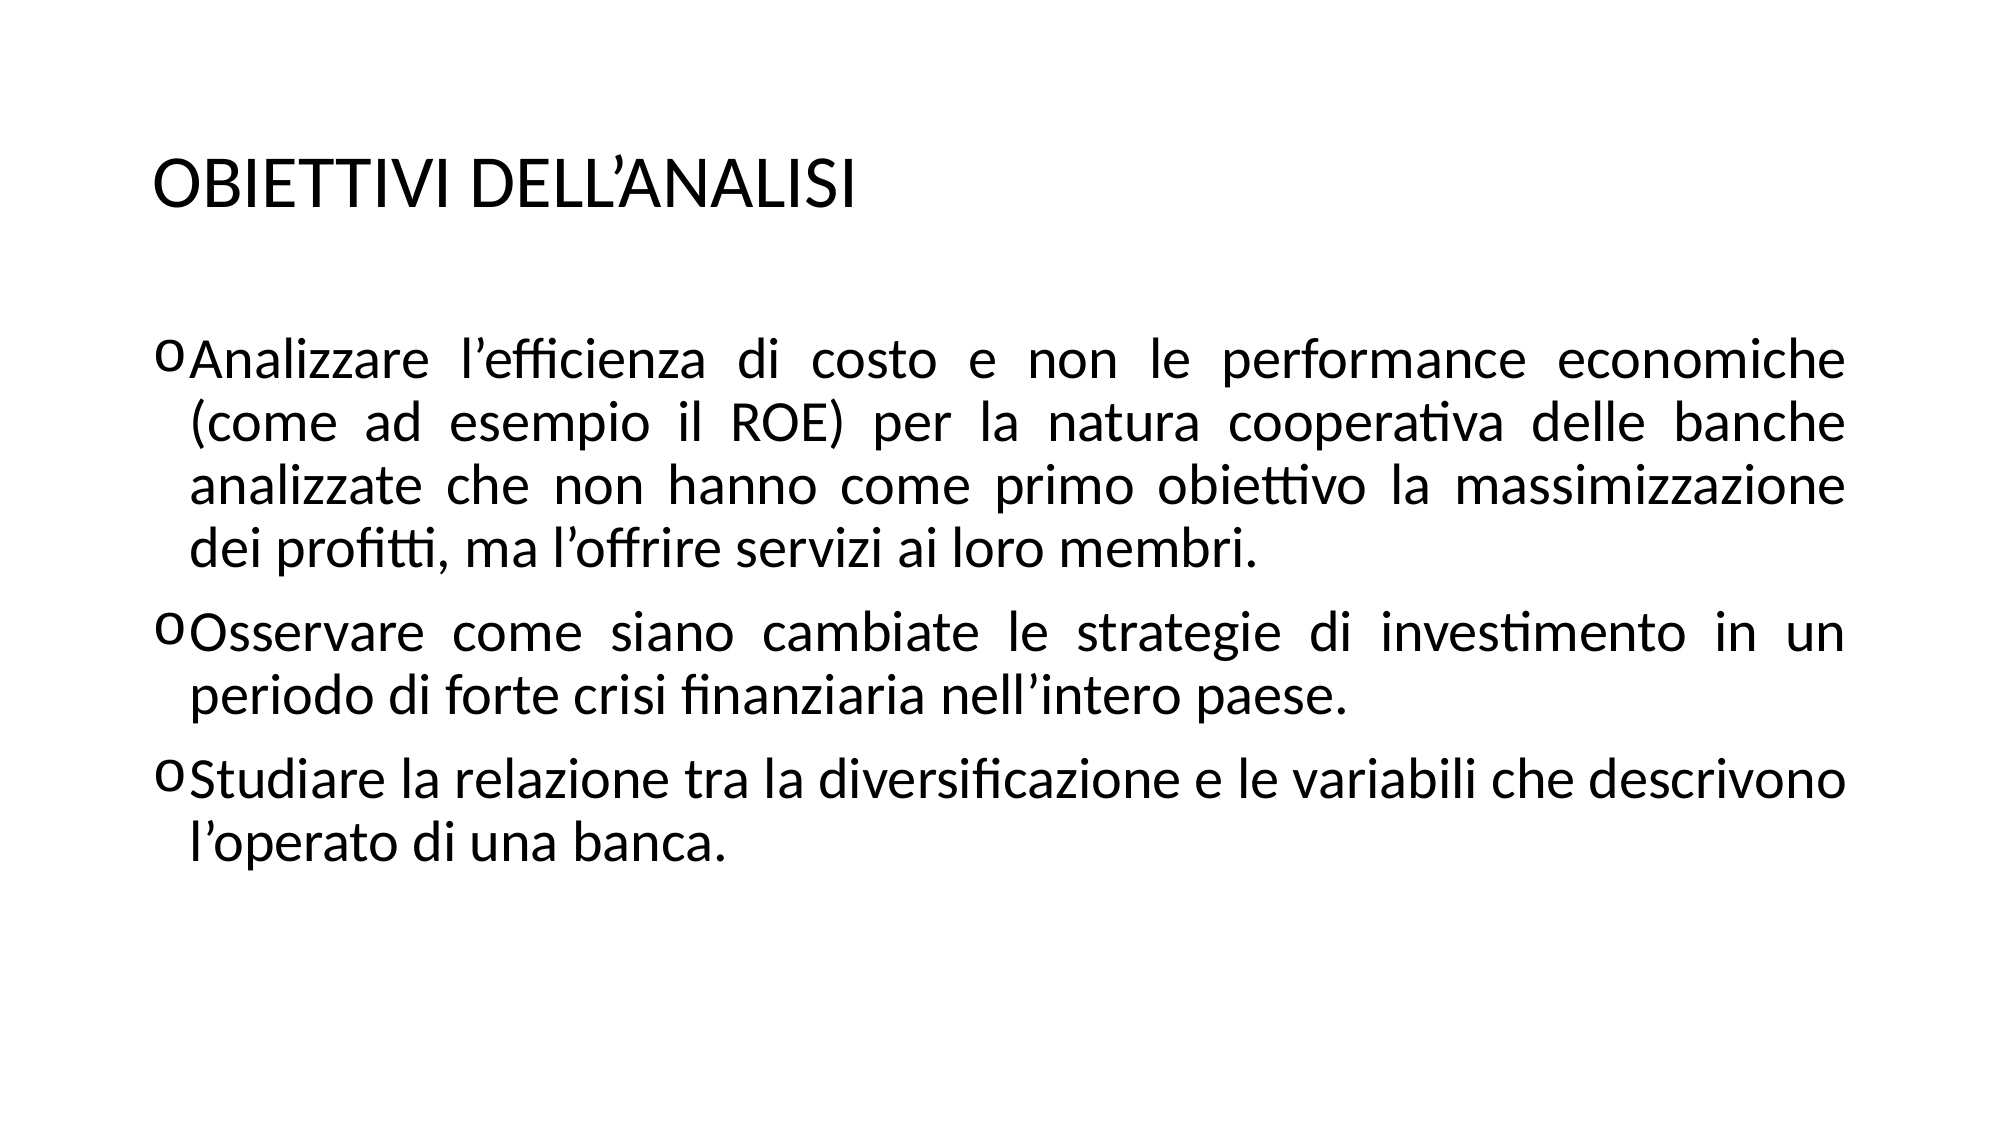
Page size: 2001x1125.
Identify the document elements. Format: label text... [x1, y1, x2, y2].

list OBIETTIVI DELL’ANALISI Analizzare l’efficienza di costo e non le performance economiche (come ad esempio il ROE) per la natura cooperativa delle banche analizzate che non hanno come primo obiettivo la massimizzazione dei profitti, ma l’offrire servizi ai loro membri. Osservare come siano cambiate le strategie di investimento in un periodo di forte crisi finanziaria nell’intero paese. Studiare la relazione tra la diversificazione e le variabili che descrivono l’operato di una banca. [137, 135, 1863, 1014]
